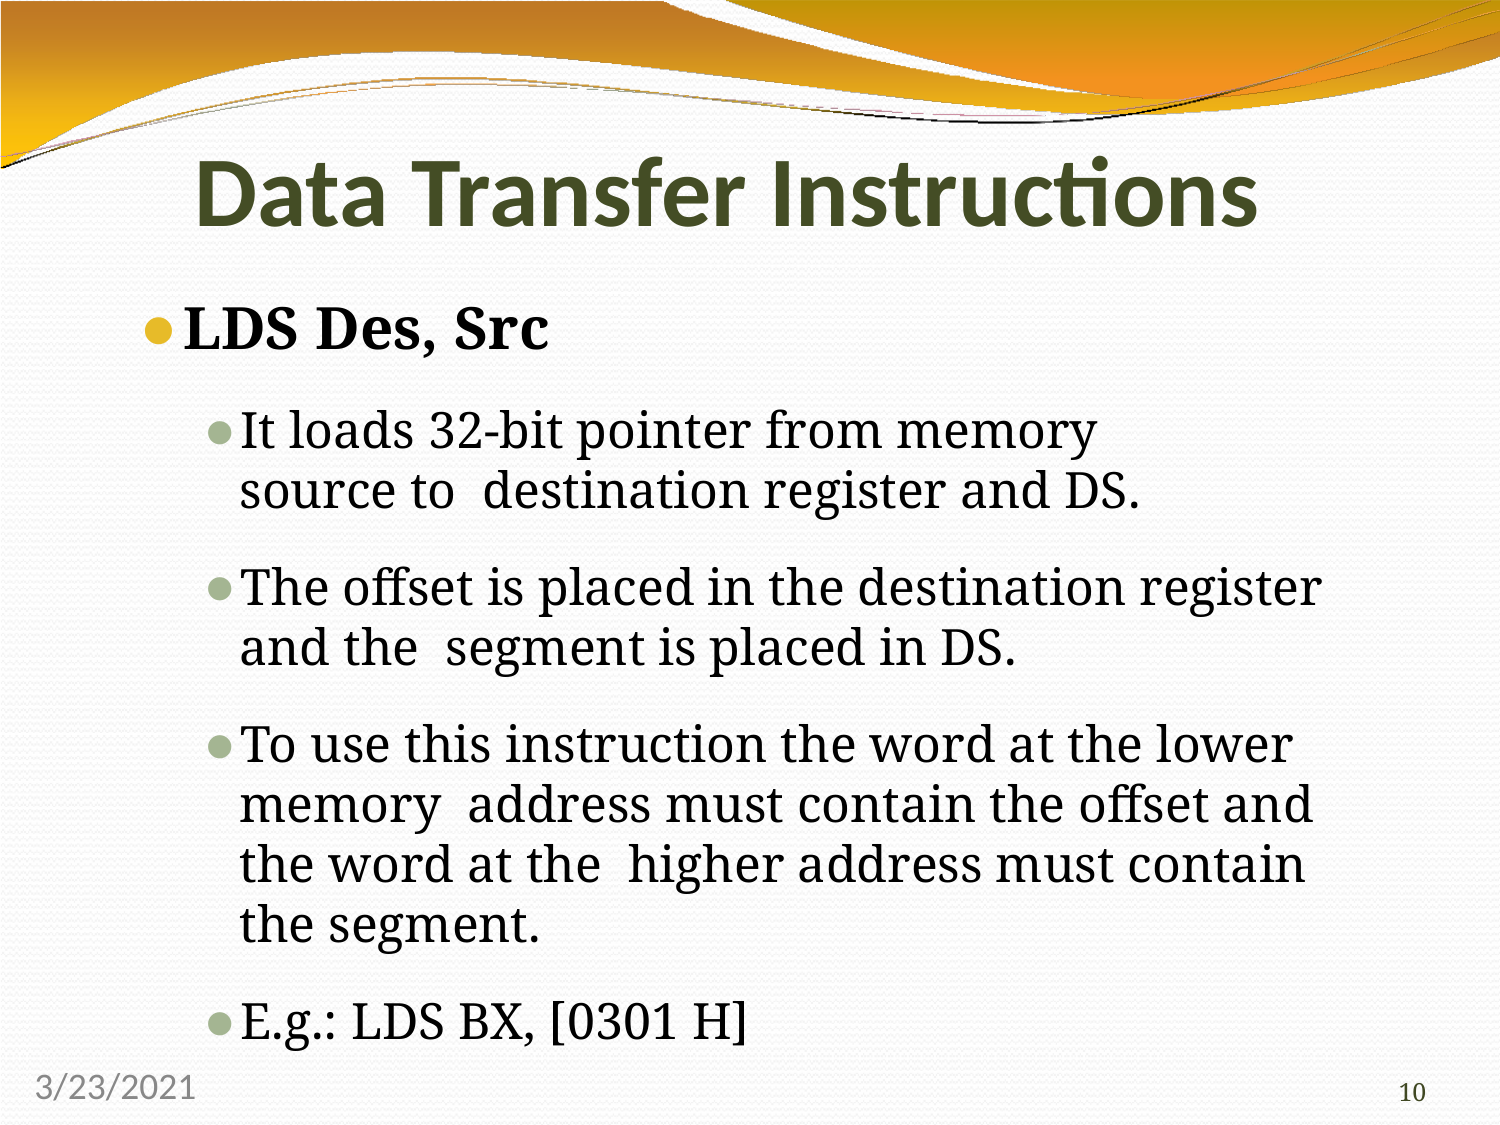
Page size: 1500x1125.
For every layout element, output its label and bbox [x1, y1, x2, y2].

text_box [0, 0, 1500, 1125]
